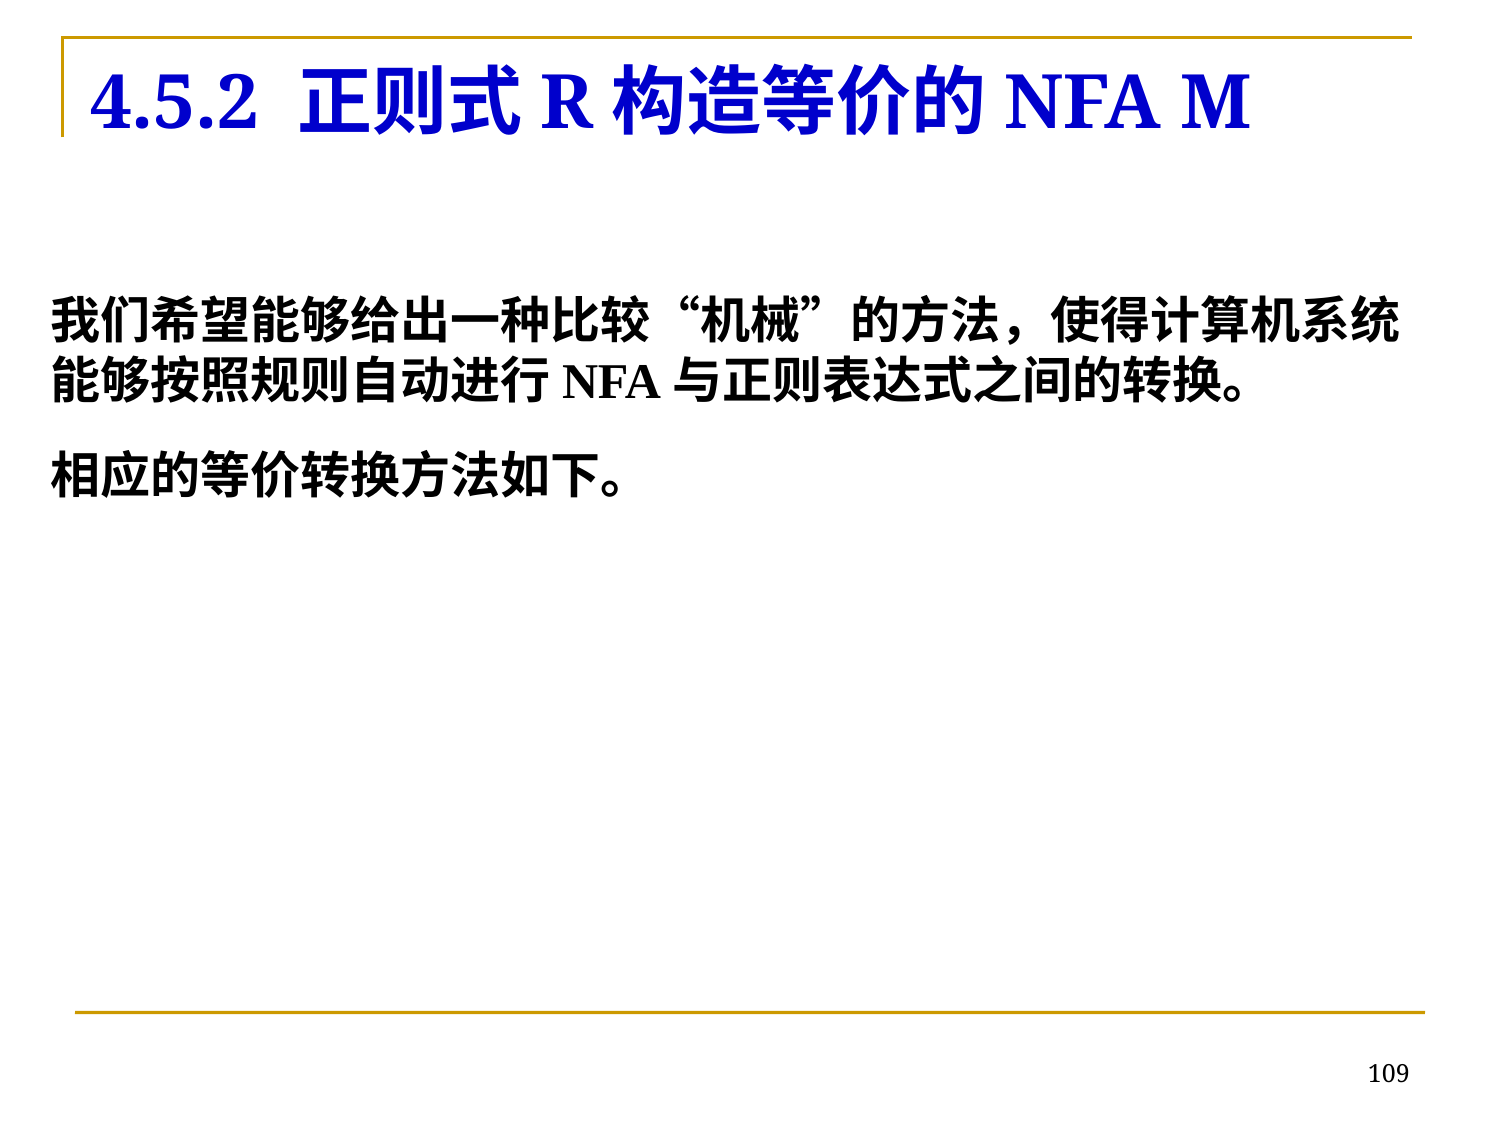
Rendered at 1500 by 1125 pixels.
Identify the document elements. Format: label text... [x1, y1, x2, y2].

title 4.5.2 正则式R构造等价的NFA M [75, 45, 1425, 149]
list 我们希望能够给出一种比较“机械”的方法，使得计算机系统能够按照规则自动进行NFA与正则表达式之间的转换。 相应的等价转换方法如下。 [35, 281, 1431, 672]
slide_number 109 [1074, 1023, 1426, 1100]
